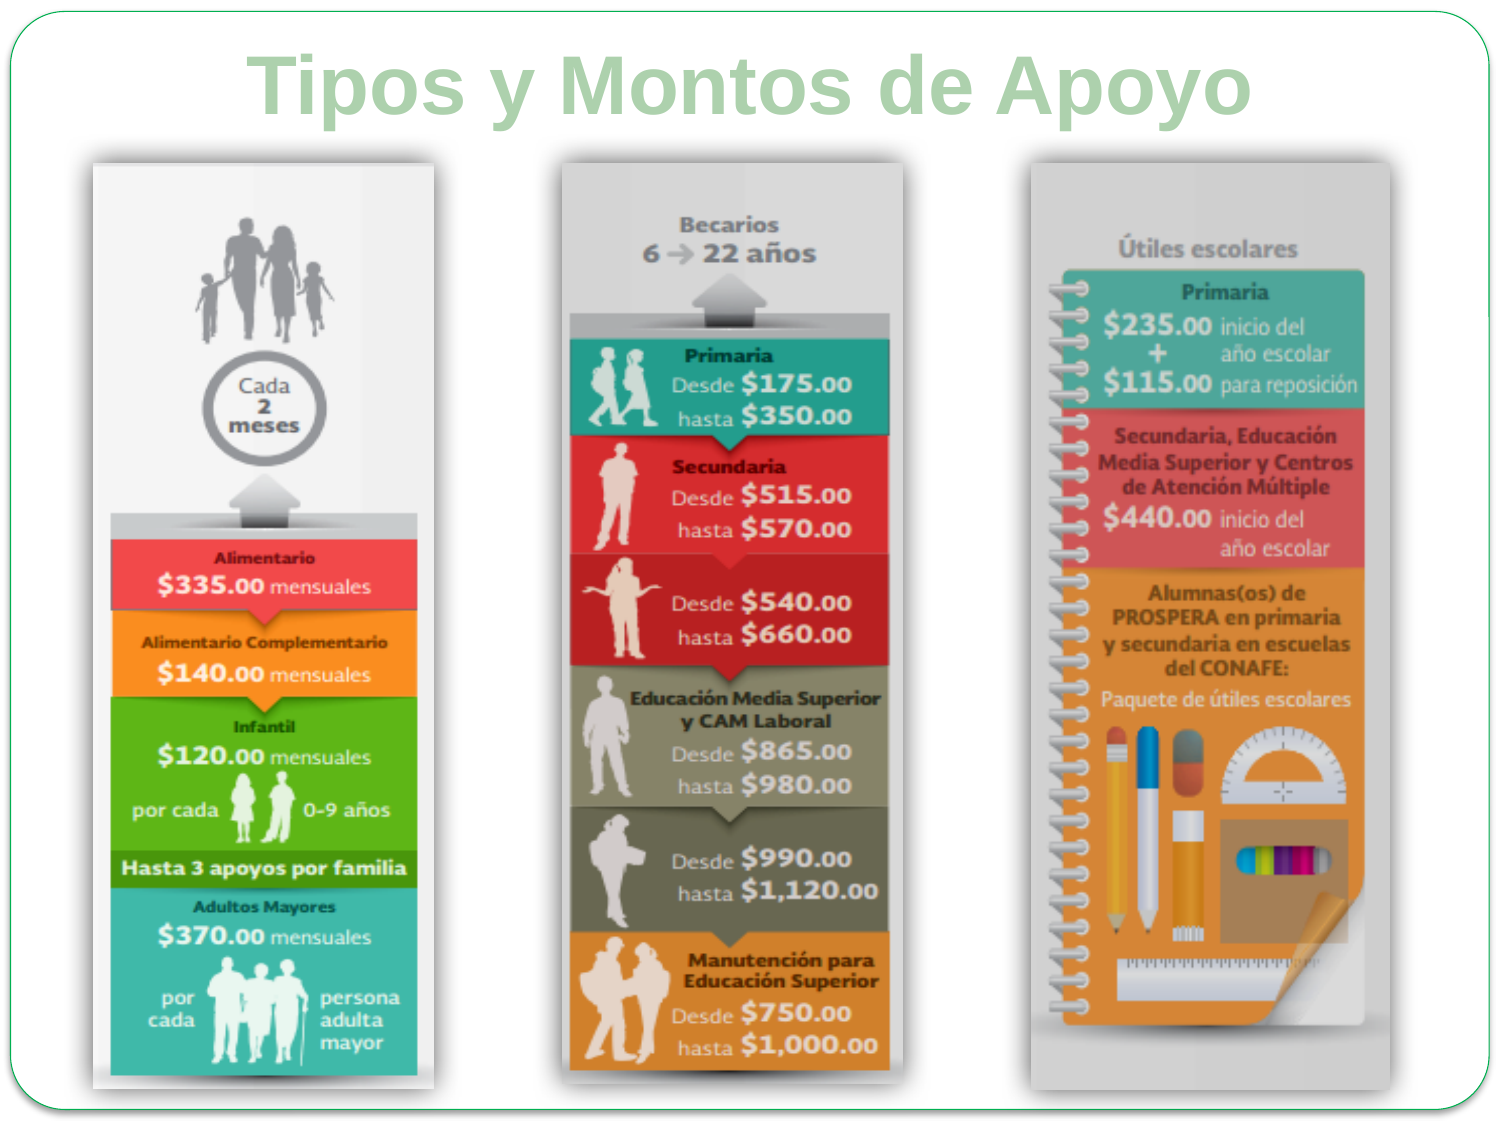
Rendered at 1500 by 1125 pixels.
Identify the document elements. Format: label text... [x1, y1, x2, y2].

picture [93, 163, 434, 1090]
text_box Tipos y Montos de Apoyo [0, 23, 1500, 139]
picture [562, 163, 903, 1084]
picture [1030, 163, 1391, 1091]
